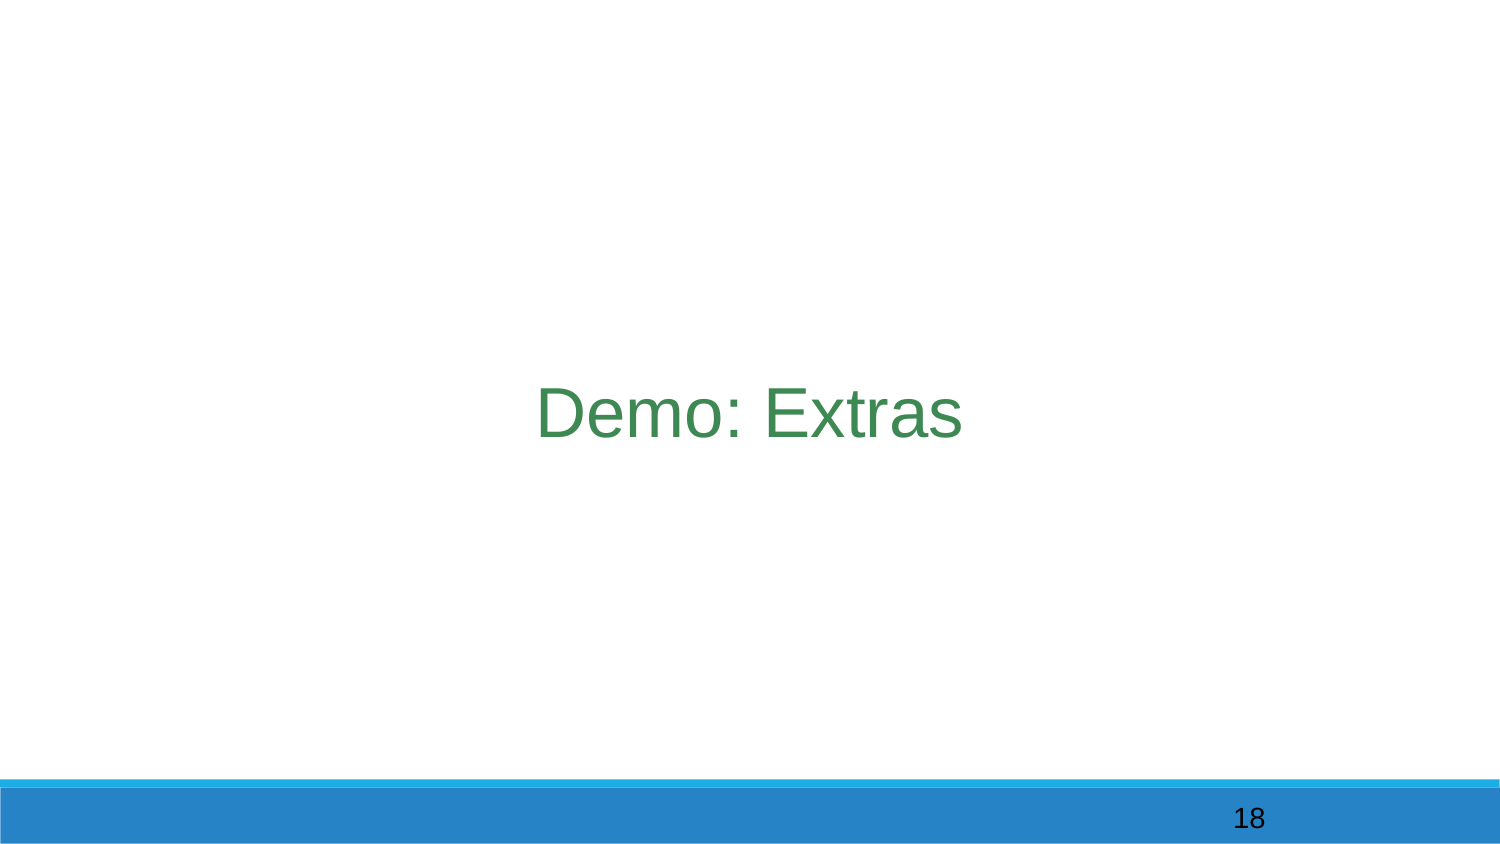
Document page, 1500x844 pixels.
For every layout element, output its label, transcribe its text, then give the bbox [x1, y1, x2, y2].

text_box Demo: Extras [192, 351, 1307, 443]
slide_number ‹#› [1218, 794, 1380, 840]
